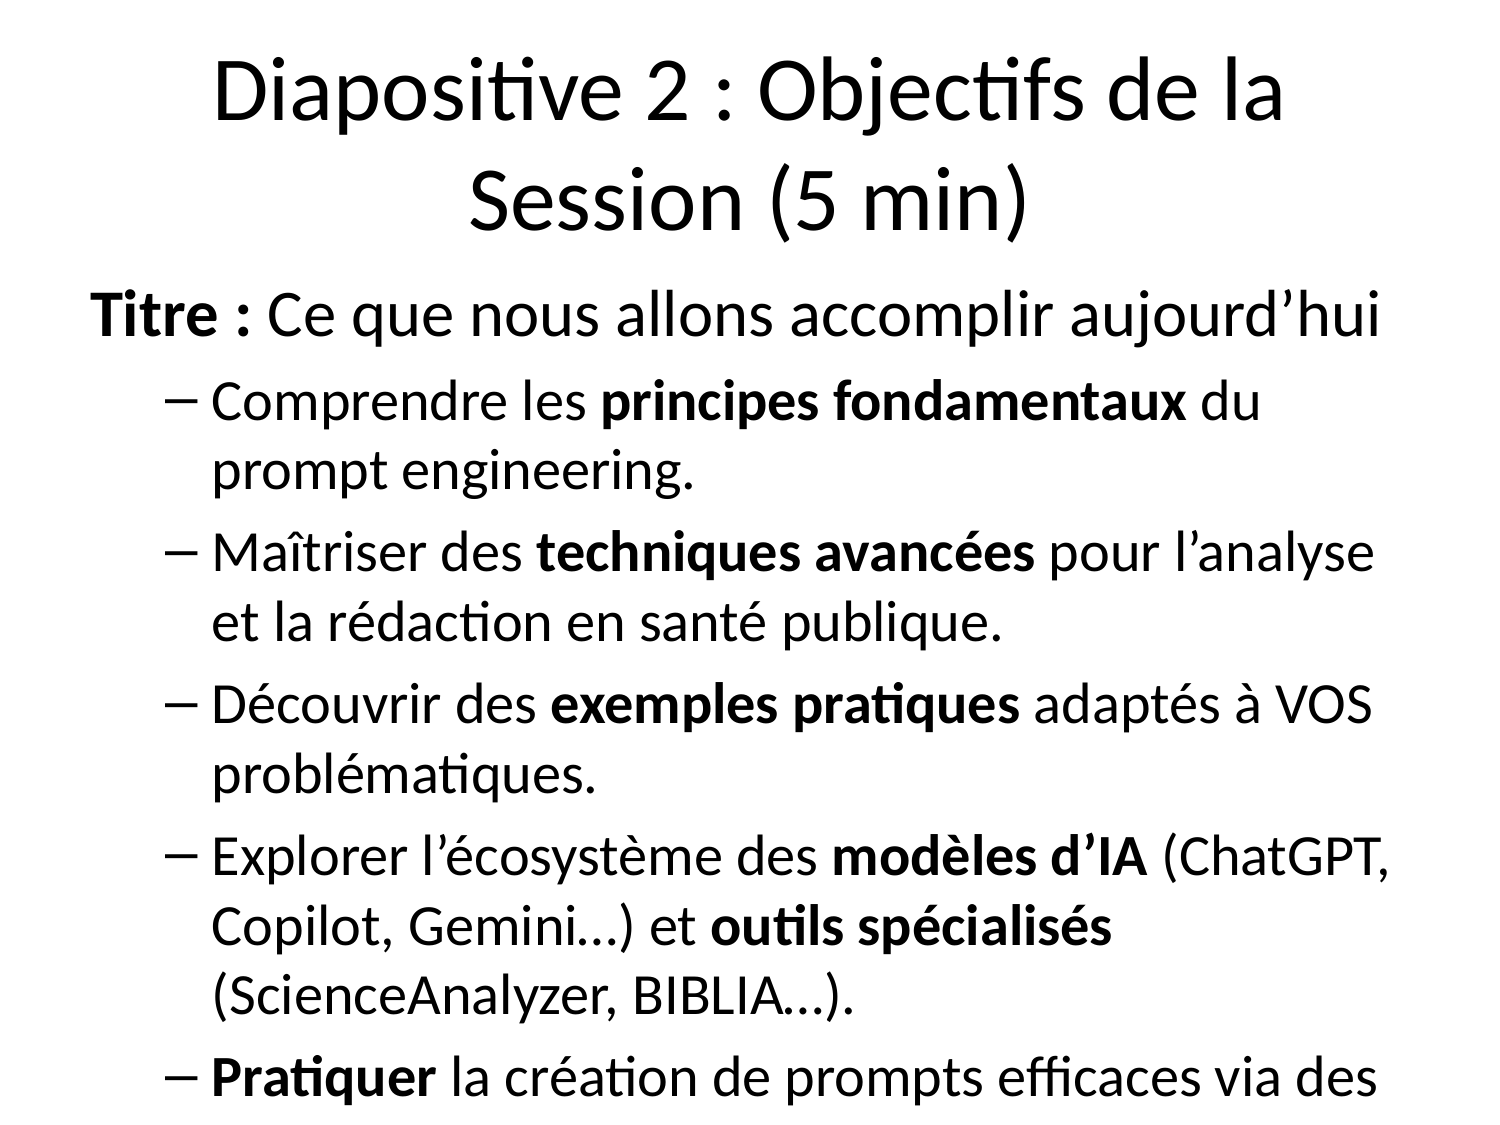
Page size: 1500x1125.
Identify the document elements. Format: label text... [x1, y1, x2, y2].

list Titre : Ce que nous allons accomplir aujourd’hui Comprendre les principes fondamentaux du prompt engineering. Maîtriser des techniques avancées pour l’analyse et la rédaction en santé publique. Découvrir des exemples pratiques adaptés à VOS problématiques. Explorer l’écosystème des modèles d’IA (ChatGPT, Copilot, Gemini…) et outils spécialisés (ScienceAnalyzer, BIBLIA…). Pratiquer la création de prompts efficaces via des exercices interactifs. [75, 262, 1425, 1005]
title Diapositive 2 : Objectifs de la Session (5 min) [75, 45, 1425, 233]
